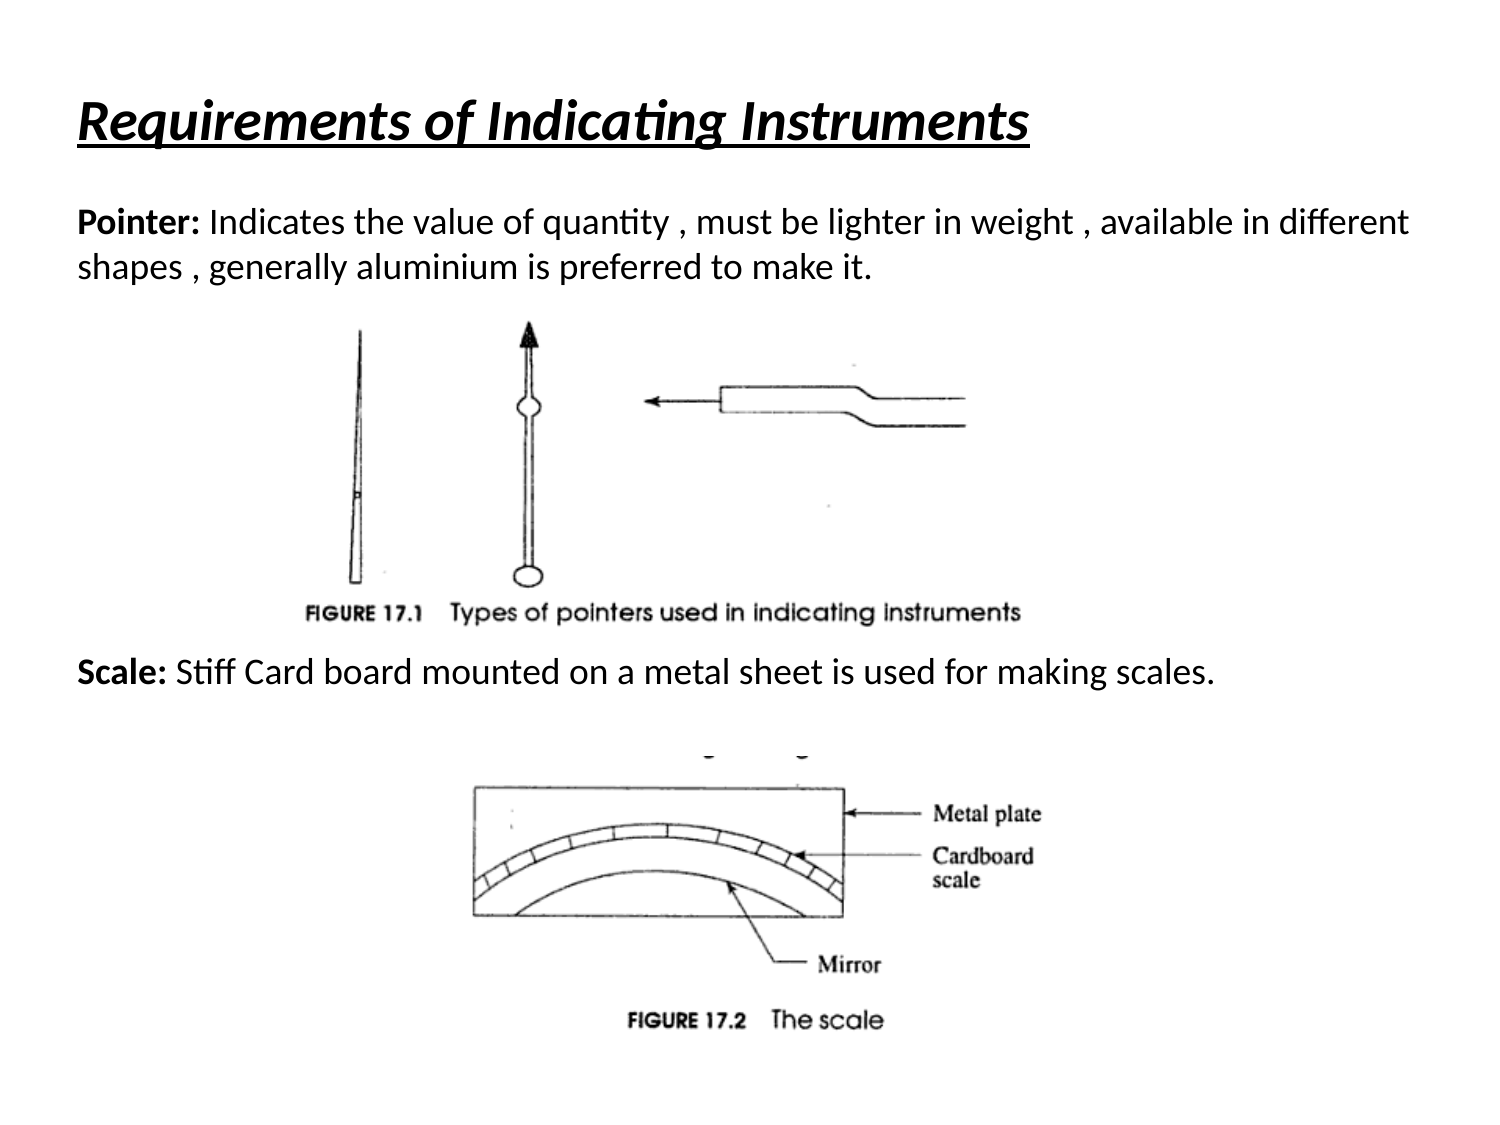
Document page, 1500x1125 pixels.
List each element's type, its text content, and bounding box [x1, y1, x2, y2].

text_box Requirements of Indicating Instruments Pointer: Indicates the value of quantity , must be lighter in weight , available in different shapes , generally aluminium is preferred to make it. Scale: Stiff Card board mounted on a metal sheet is used for making scales. [62, 75, 1438, 925]
picture [287, 304, 1063, 638]
picture [412, 755, 1060, 1051]
